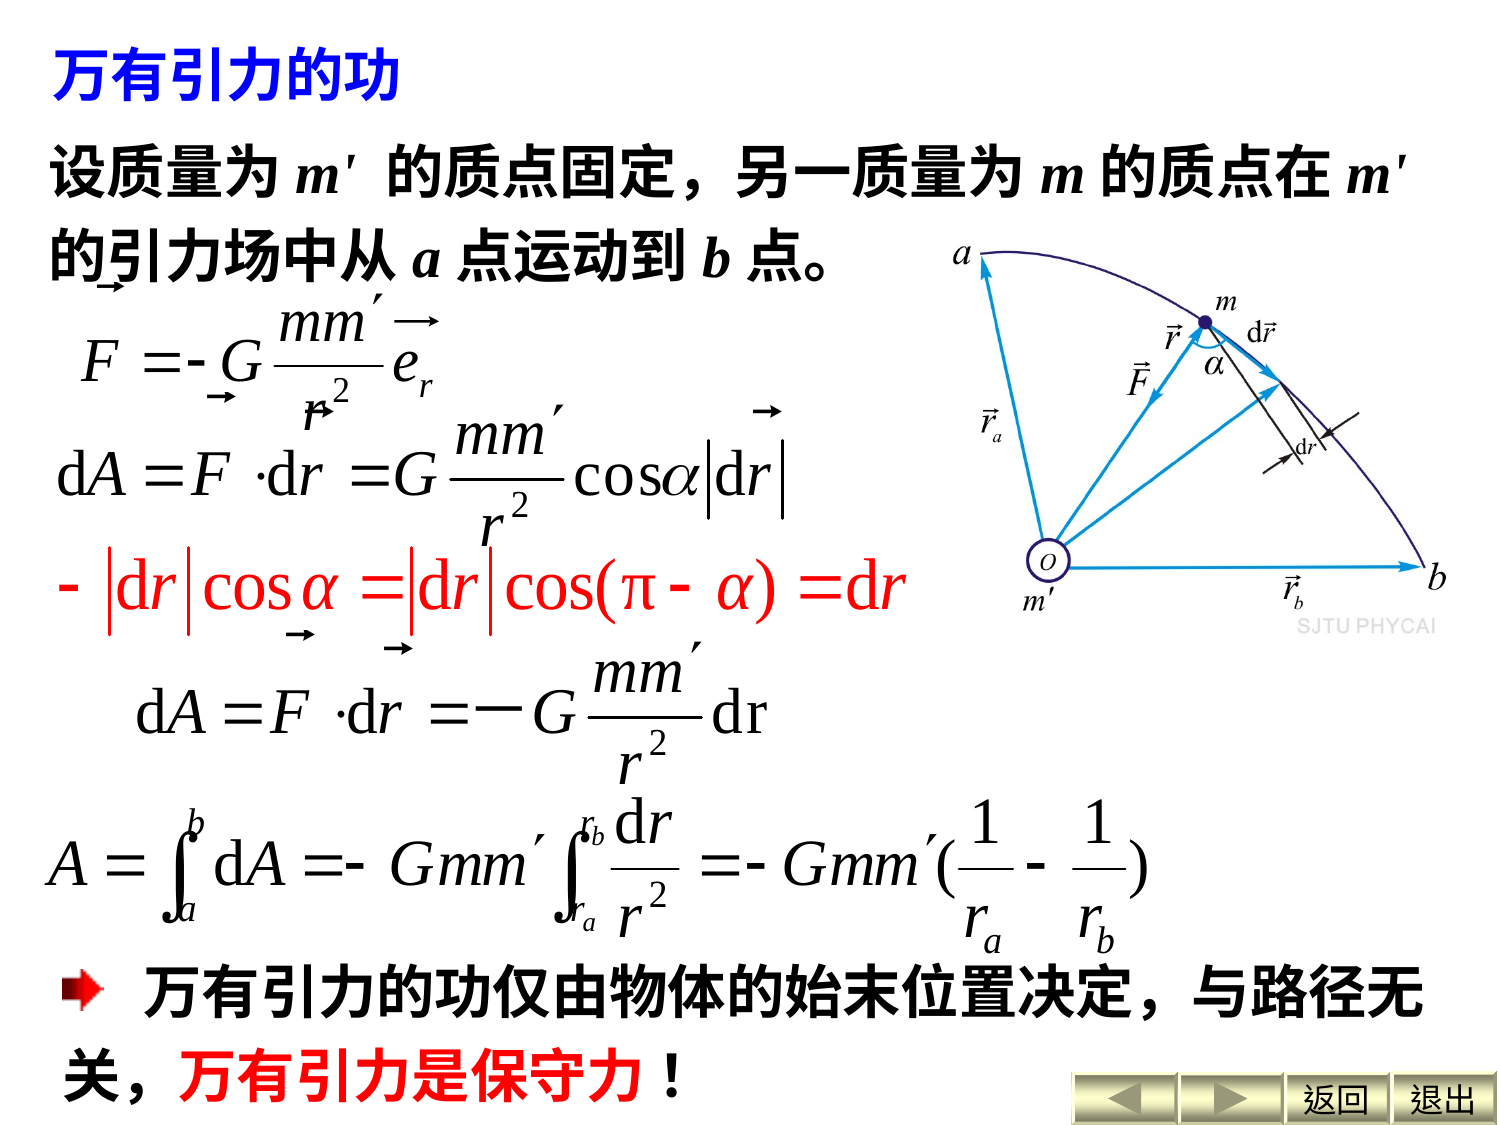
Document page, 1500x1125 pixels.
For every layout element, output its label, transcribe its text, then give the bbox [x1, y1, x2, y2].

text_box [126, 630, 779, 799]
text_box 万有引力的功仅由物体的始末位置决定，与路径无关，万有引力是保守力 ！ [47, 933, 1459, 1116]
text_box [47, 530, 917, 648]
picture [1071, 1070, 1500, 1125]
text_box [47, 392, 800, 529]
text_box 设质量为m' 的质点固定，另一质量为m的质点在m' 的引力场中从a点运动到b点。 [33, 113, 1459, 297]
text_box 万有引力的功 [37, 31, 538, 113]
picture [62, 969, 104, 1011]
picture [950, 243, 1448, 637]
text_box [70, 281, 452, 390]
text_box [33, 780, 1160, 969]
